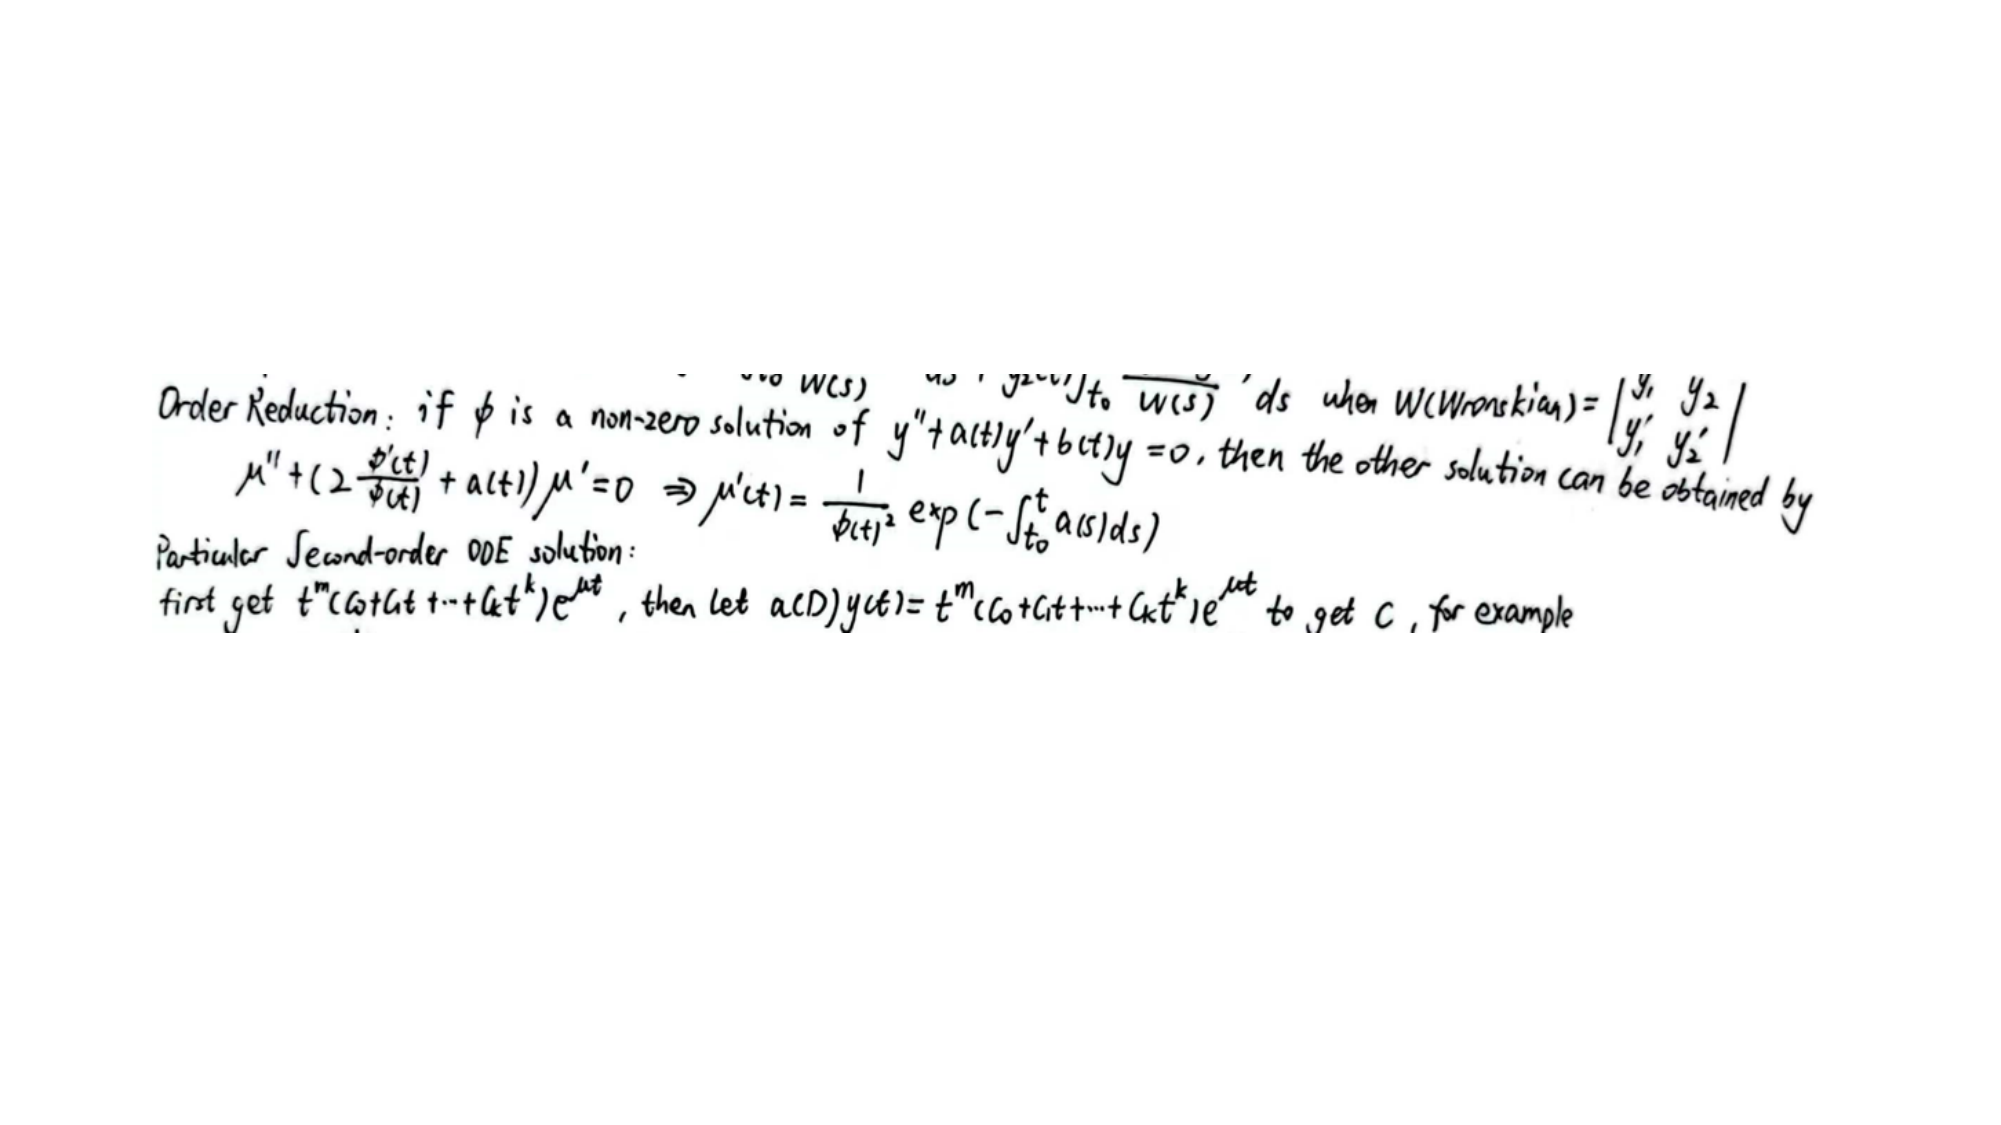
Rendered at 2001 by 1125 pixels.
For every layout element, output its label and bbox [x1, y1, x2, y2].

picture [152, 374, 1819, 633]
